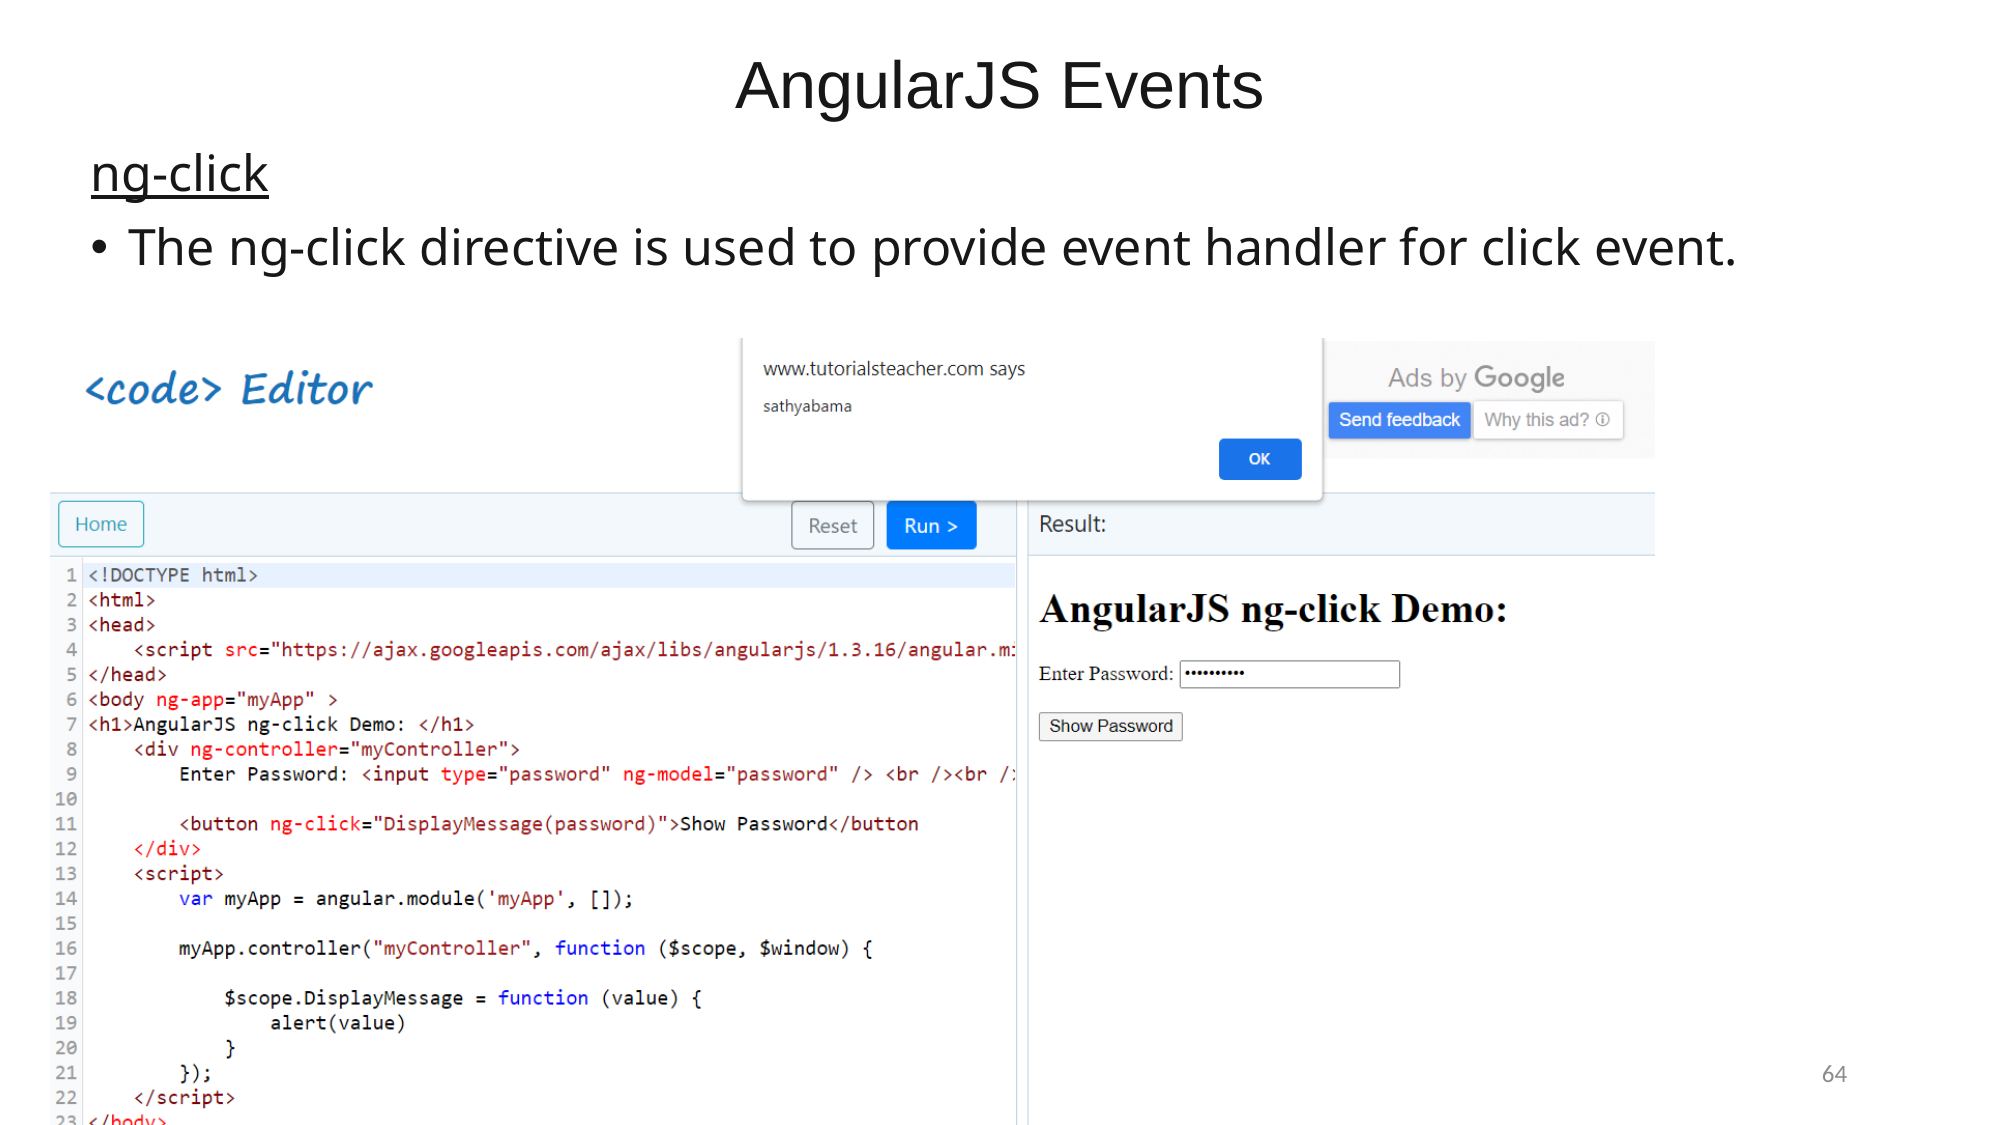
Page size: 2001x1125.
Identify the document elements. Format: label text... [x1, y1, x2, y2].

list ng-click The ng-click directive is used to provide event handler for click event. [75, 140, 1801, 985]
slide_number 64 [1655, 1042, 1863, 1103]
title AngularJS Events [137, 33, 1863, 147]
picture [49, 338, 1655, 1125]
